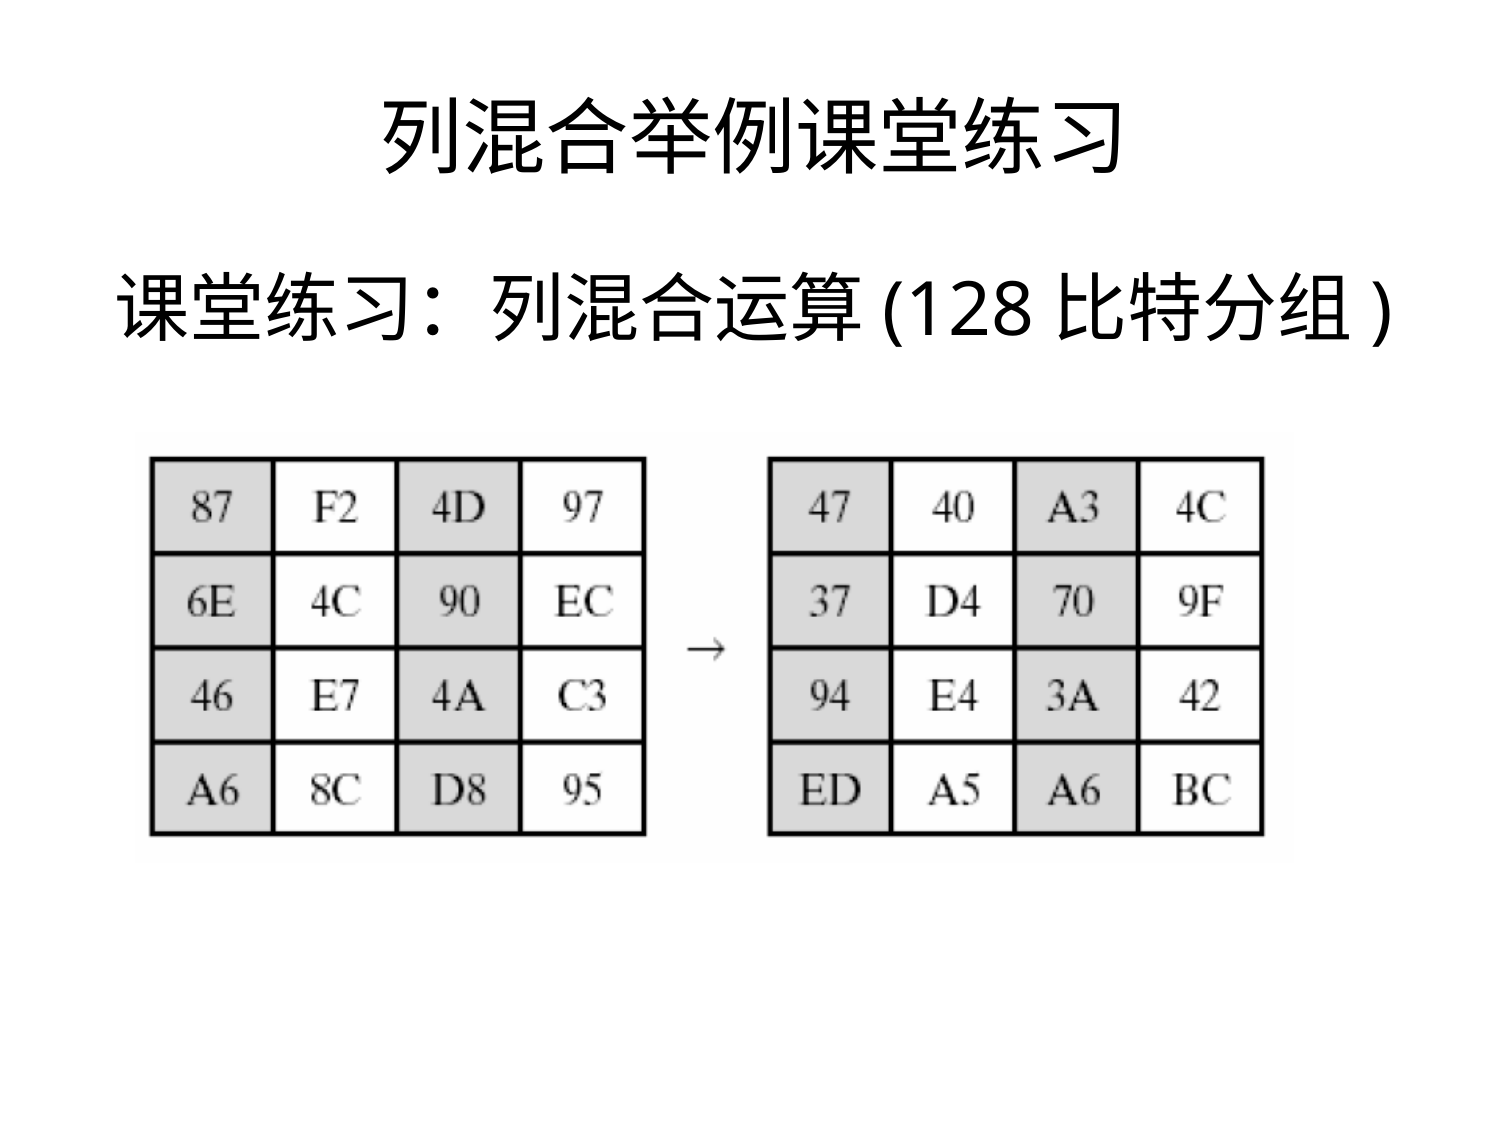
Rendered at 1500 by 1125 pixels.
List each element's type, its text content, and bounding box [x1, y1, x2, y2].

text_box 课堂练习：列混合运算(128比特分组) [99, 253, 1463, 359]
text_box 列混合举例课堂练习 [364, 76, 1144, 192]
picture [135, 432, 1294, 863]
